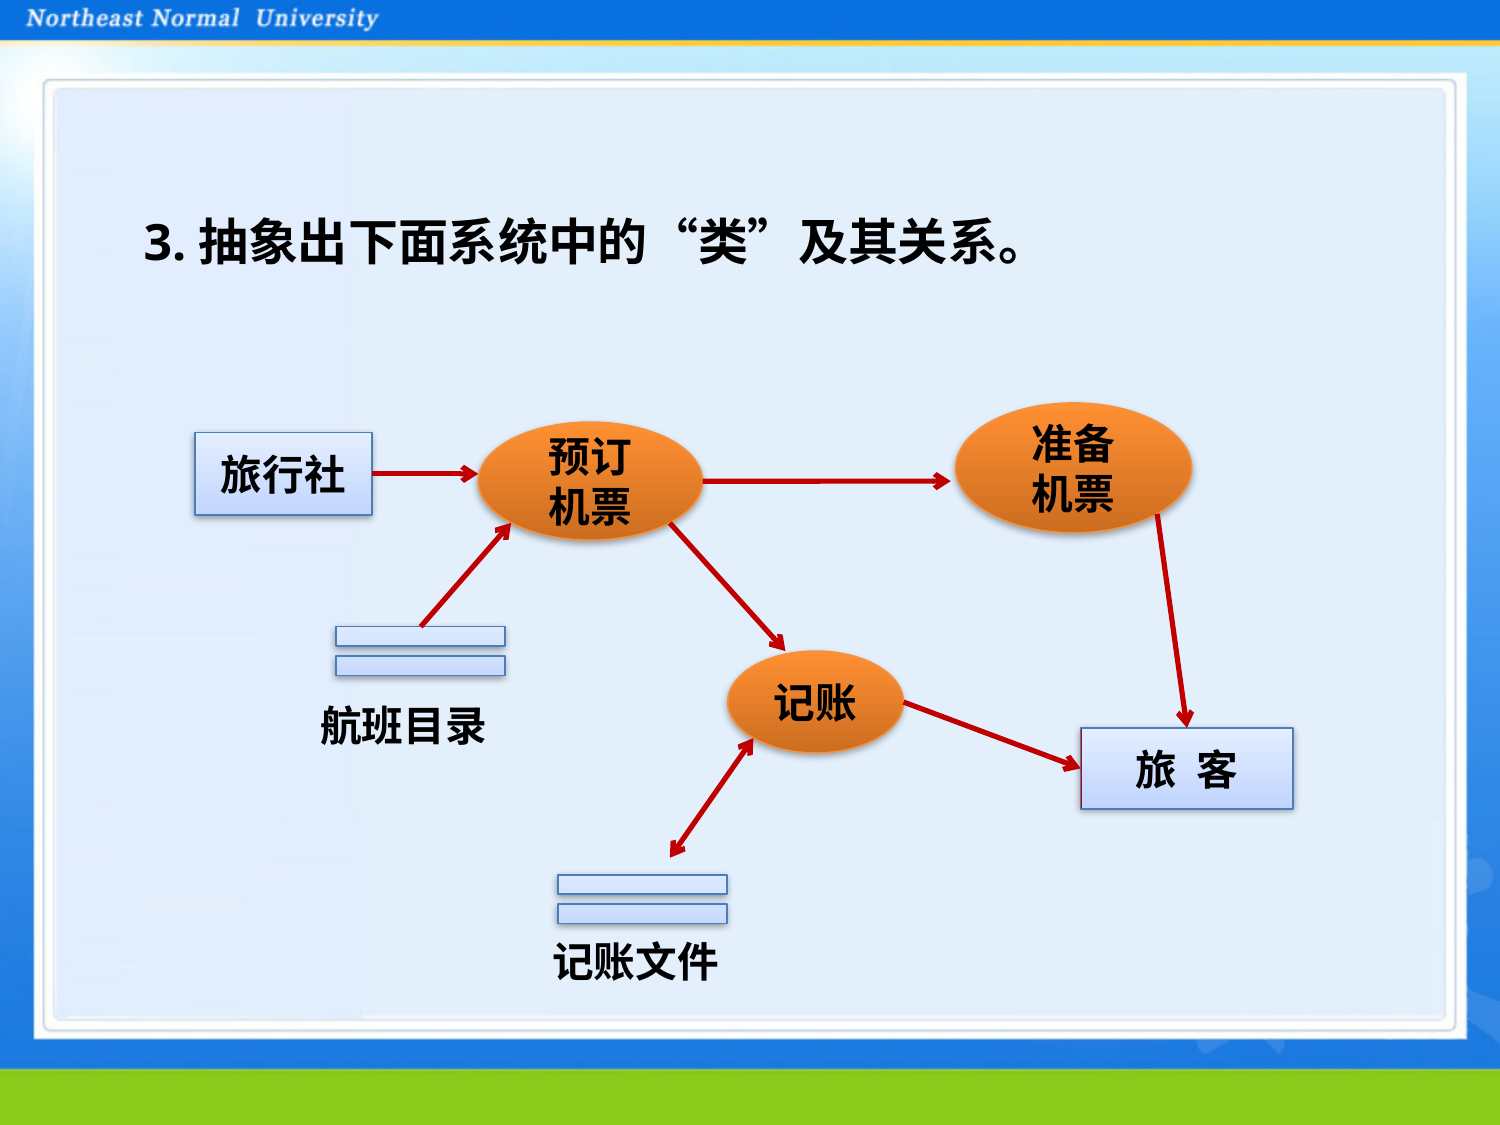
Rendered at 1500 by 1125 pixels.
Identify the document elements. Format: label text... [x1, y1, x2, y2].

text_box 准备 机票 [954, 402, 1193, 534]
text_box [420, 522, 512, 627]
text_box 航班目录 [305, 692, 528, 758]
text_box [1156, 513, 1188, 729]
text_box [335, 626, 506, 647]
picture [0, 0, 1500, 1125]
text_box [669, 737, 754, 858]
text_box [335, 655, 506, 676]
text_box [557, 874, 728, 895]
text_box 预订 机票 [477, 421, 704, 541]
text_box 3.抽象出下面系统中的“类”及其关系。 [128, 203, 1192, 279]
text_box [557, 903, 728, 924]
text_box 记账 [726, 650, 905, 754]
text_box 旅 客 [1080, 727, 1294, 810]
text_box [903, 701, 1081, 769]
text_box 旅行社 [194, 432, 373, 516]
text_box 记账文件 [537, 928, 746, 994]
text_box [669, 522, 786, 652]
